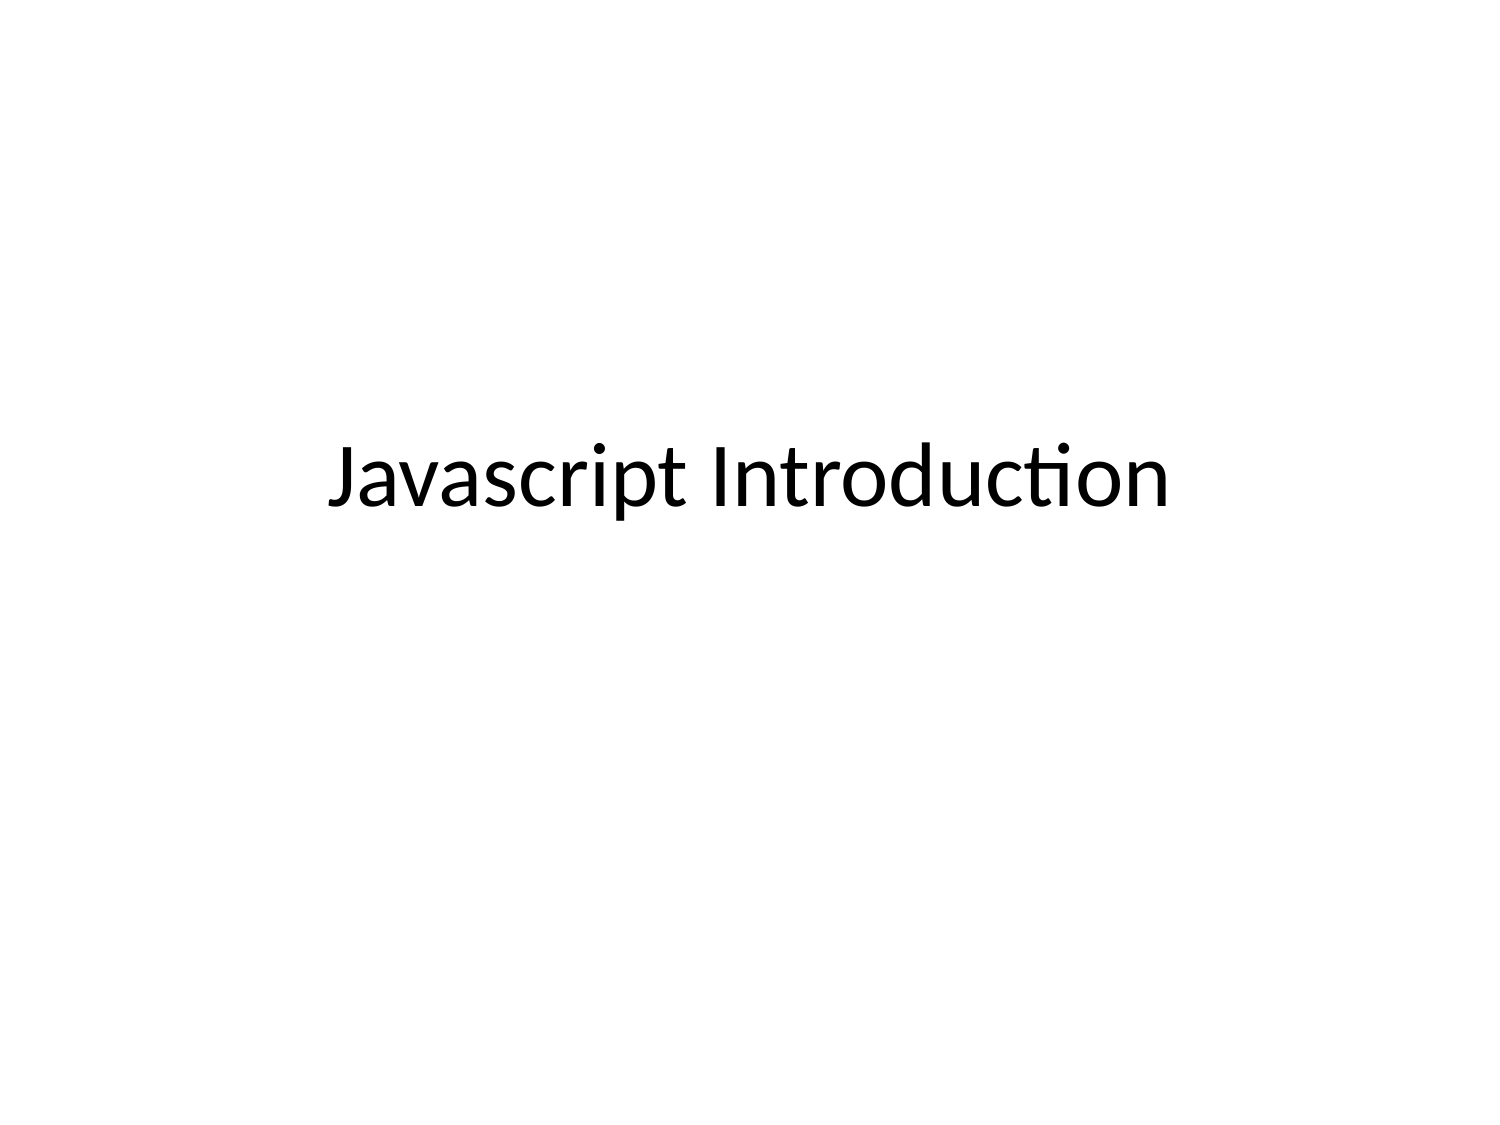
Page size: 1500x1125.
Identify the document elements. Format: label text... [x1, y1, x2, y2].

title Javascript Introduction [112, 349, 1388, 591]
